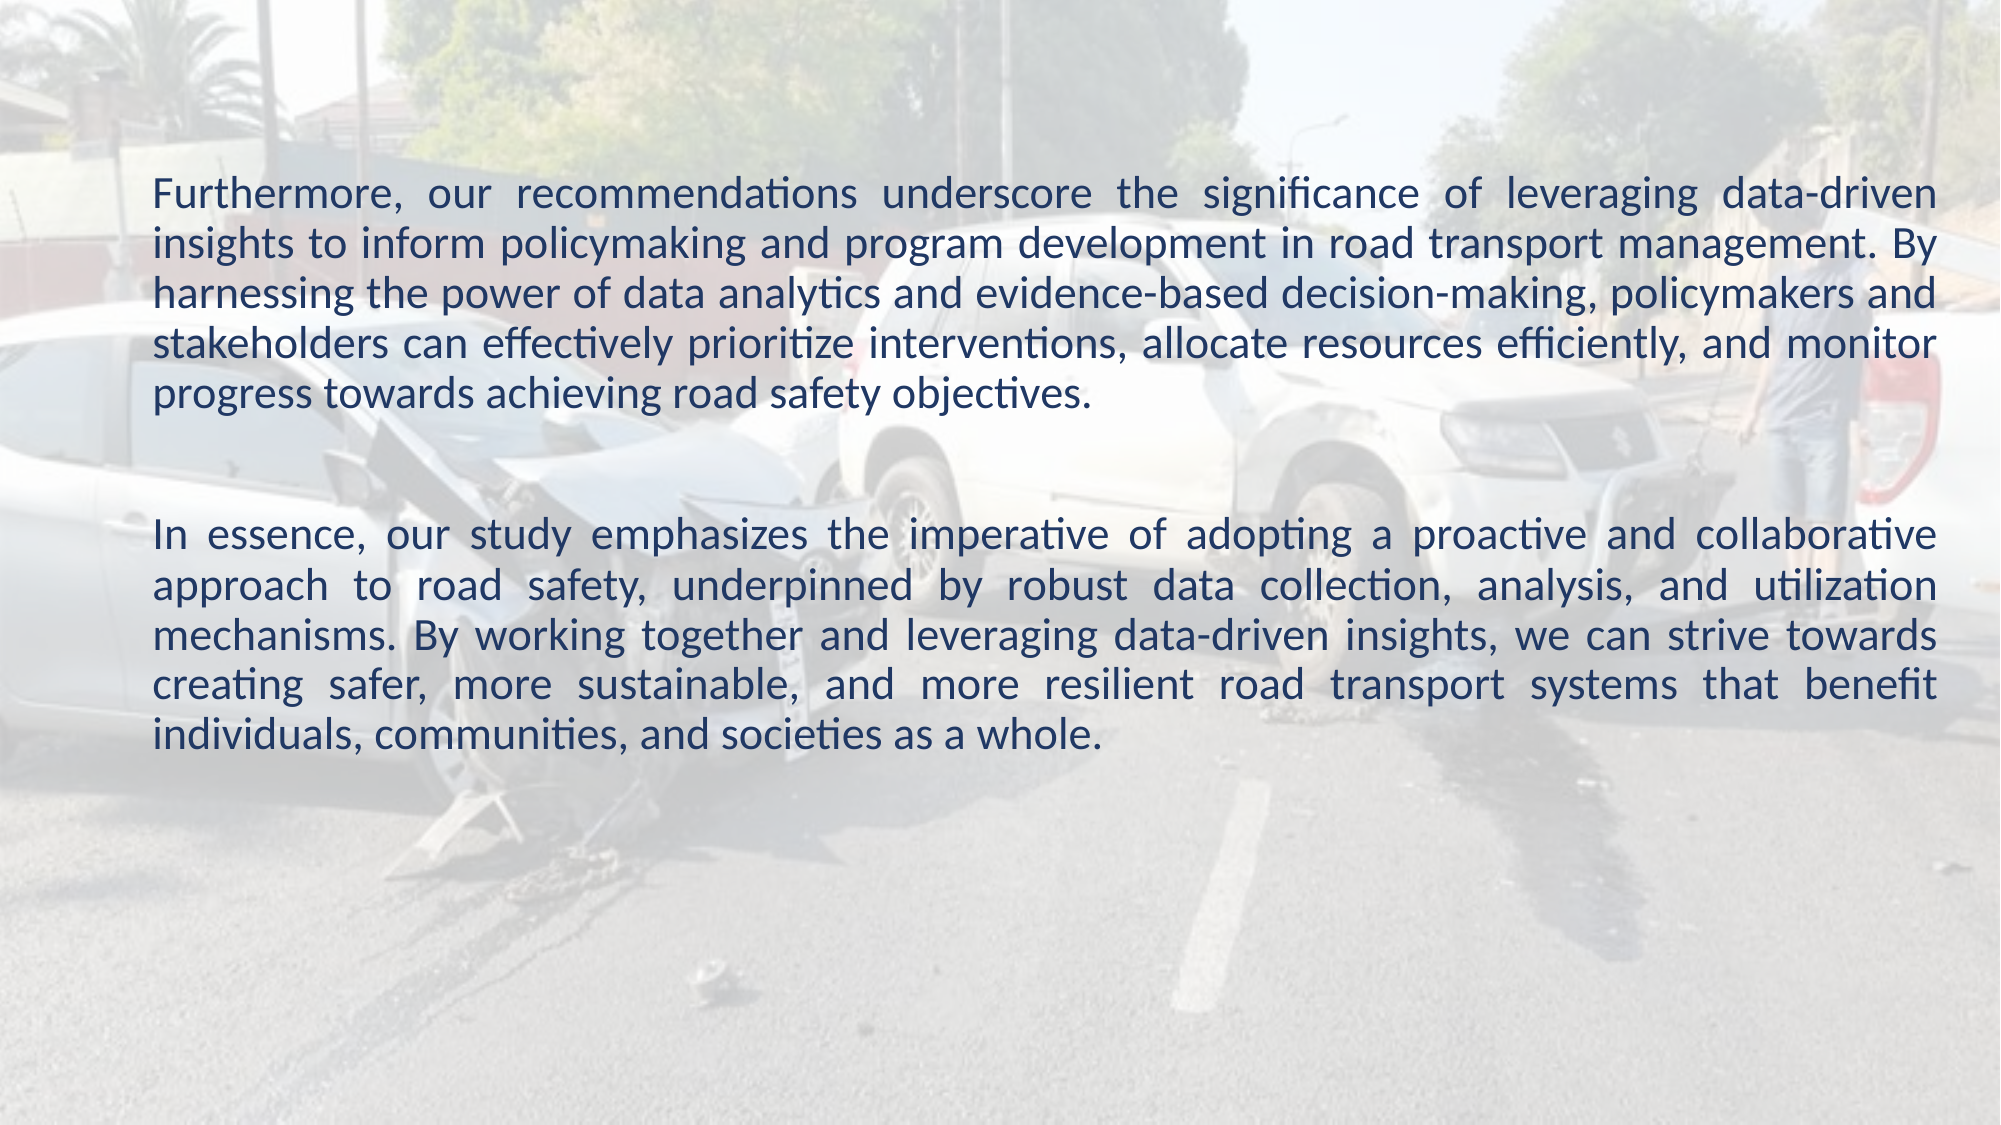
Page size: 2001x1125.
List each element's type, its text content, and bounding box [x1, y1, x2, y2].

list Furthermore, our recommendations underscore the significance of leveraging data-driven insights to inform policymaking and program development in road transport management. By harnessing the power of data analytics and evidence-based decision-making, policymakers and stakeholders can effectively prioritize interventions, allocate resources efficiently, and monitor progress towards achieving road safety objectives. In essence, our study emphasizes the imperative of adopting a proactive and collaborative approach to road safety, underpinned by robust data collection, analysis, and utilization mechanisms. By working together and leveraging data-driven insights, we can strive towards creating safer, more sustainable, and more resilient road transport systems that benefit individuals, communities, and societies as a whole. [137, 161, 1955, 876]
